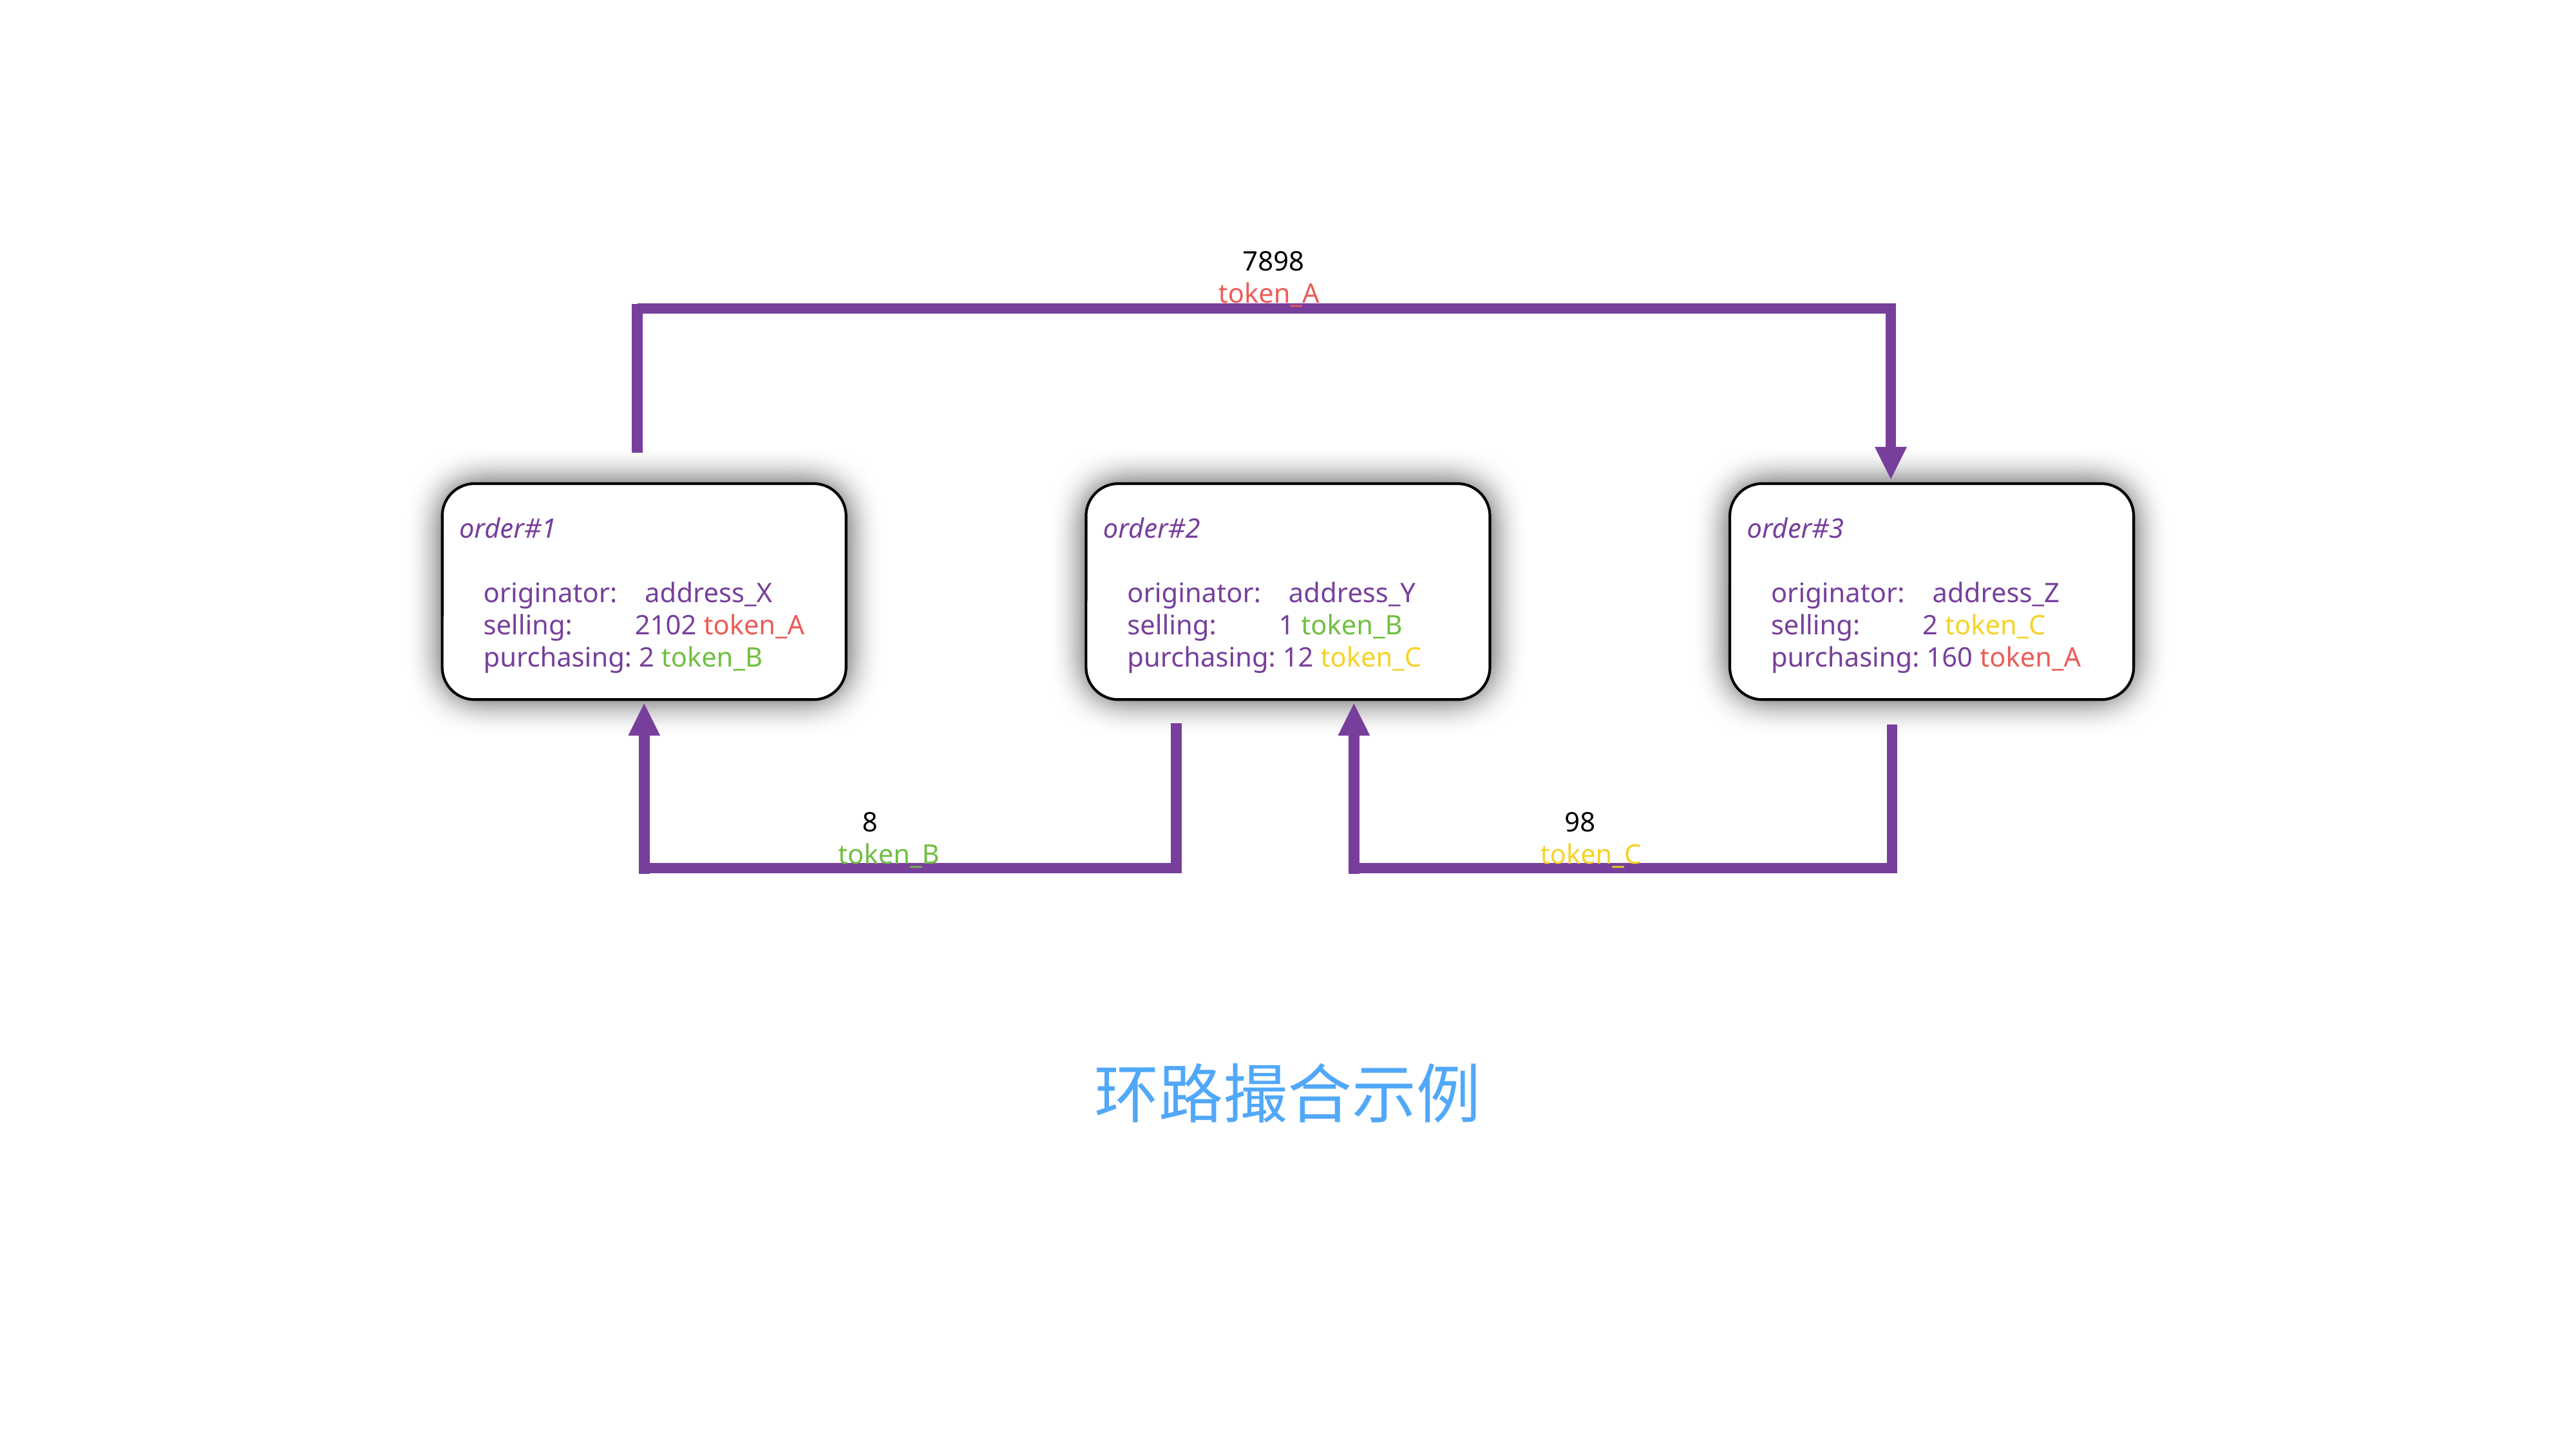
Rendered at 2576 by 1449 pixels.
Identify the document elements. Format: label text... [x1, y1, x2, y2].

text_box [637, 303, 1897, 480]
text_box order#1 originator: address_X selling: 2102 token_A purchasing: 2 token_B [442, 483, 846, 700]
text_box 7898 token_A [1211, 252, 1396, 298]
text_box order#3 originator: address_Z selling: 2 token_C purchasing: 160 token_A [1730, 483, 2134, 700]
text_box order#2 originator: address_Y selling: 1 token_B purchasing: 12 token_C [1086, 486, 1490, 698]
text_box 环路撮合示例 [1087, 1046, 1489, 1139]
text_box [643, 703, 1894, 875]
